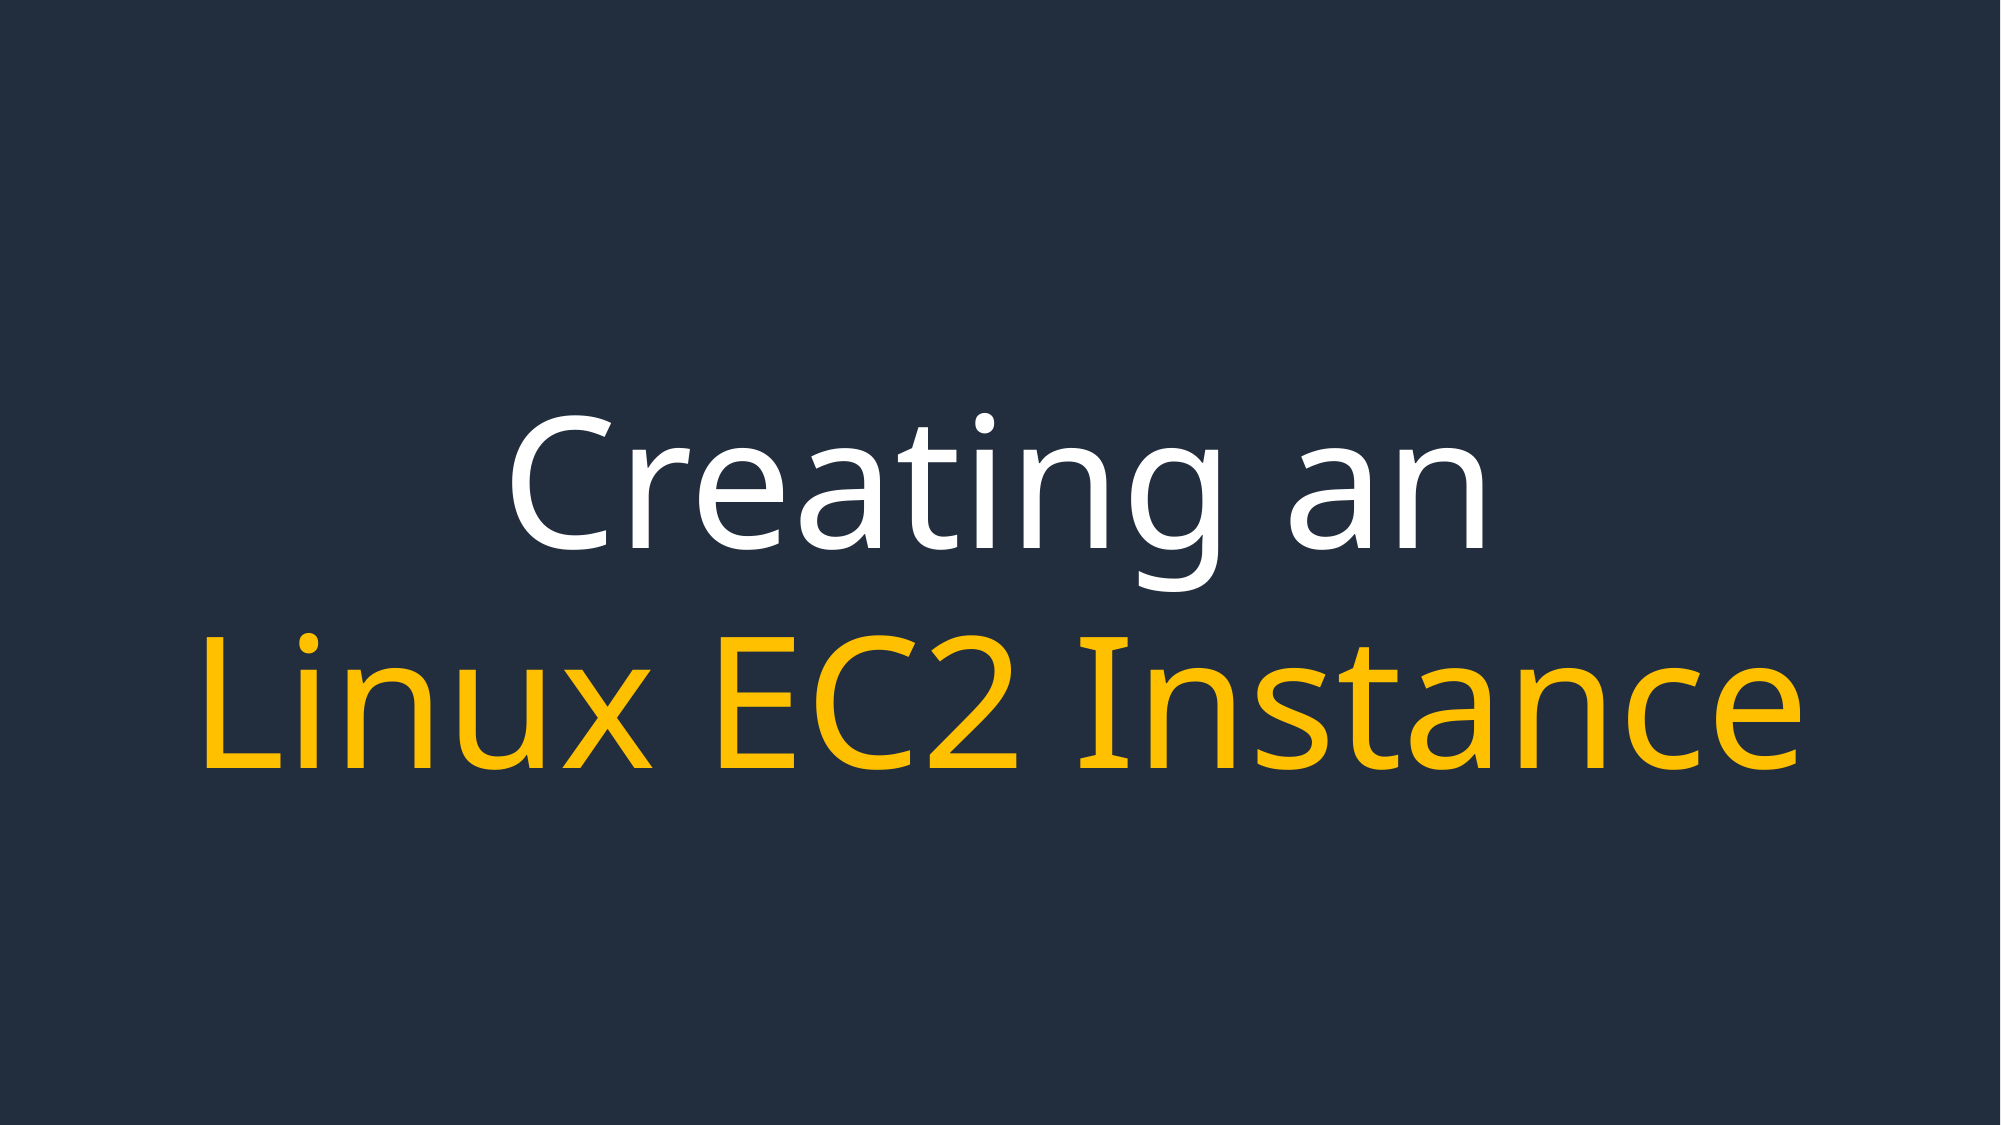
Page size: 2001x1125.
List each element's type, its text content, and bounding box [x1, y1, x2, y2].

text_box Creating an Linux EC2 Instance [0, 357, 2000, 813]
